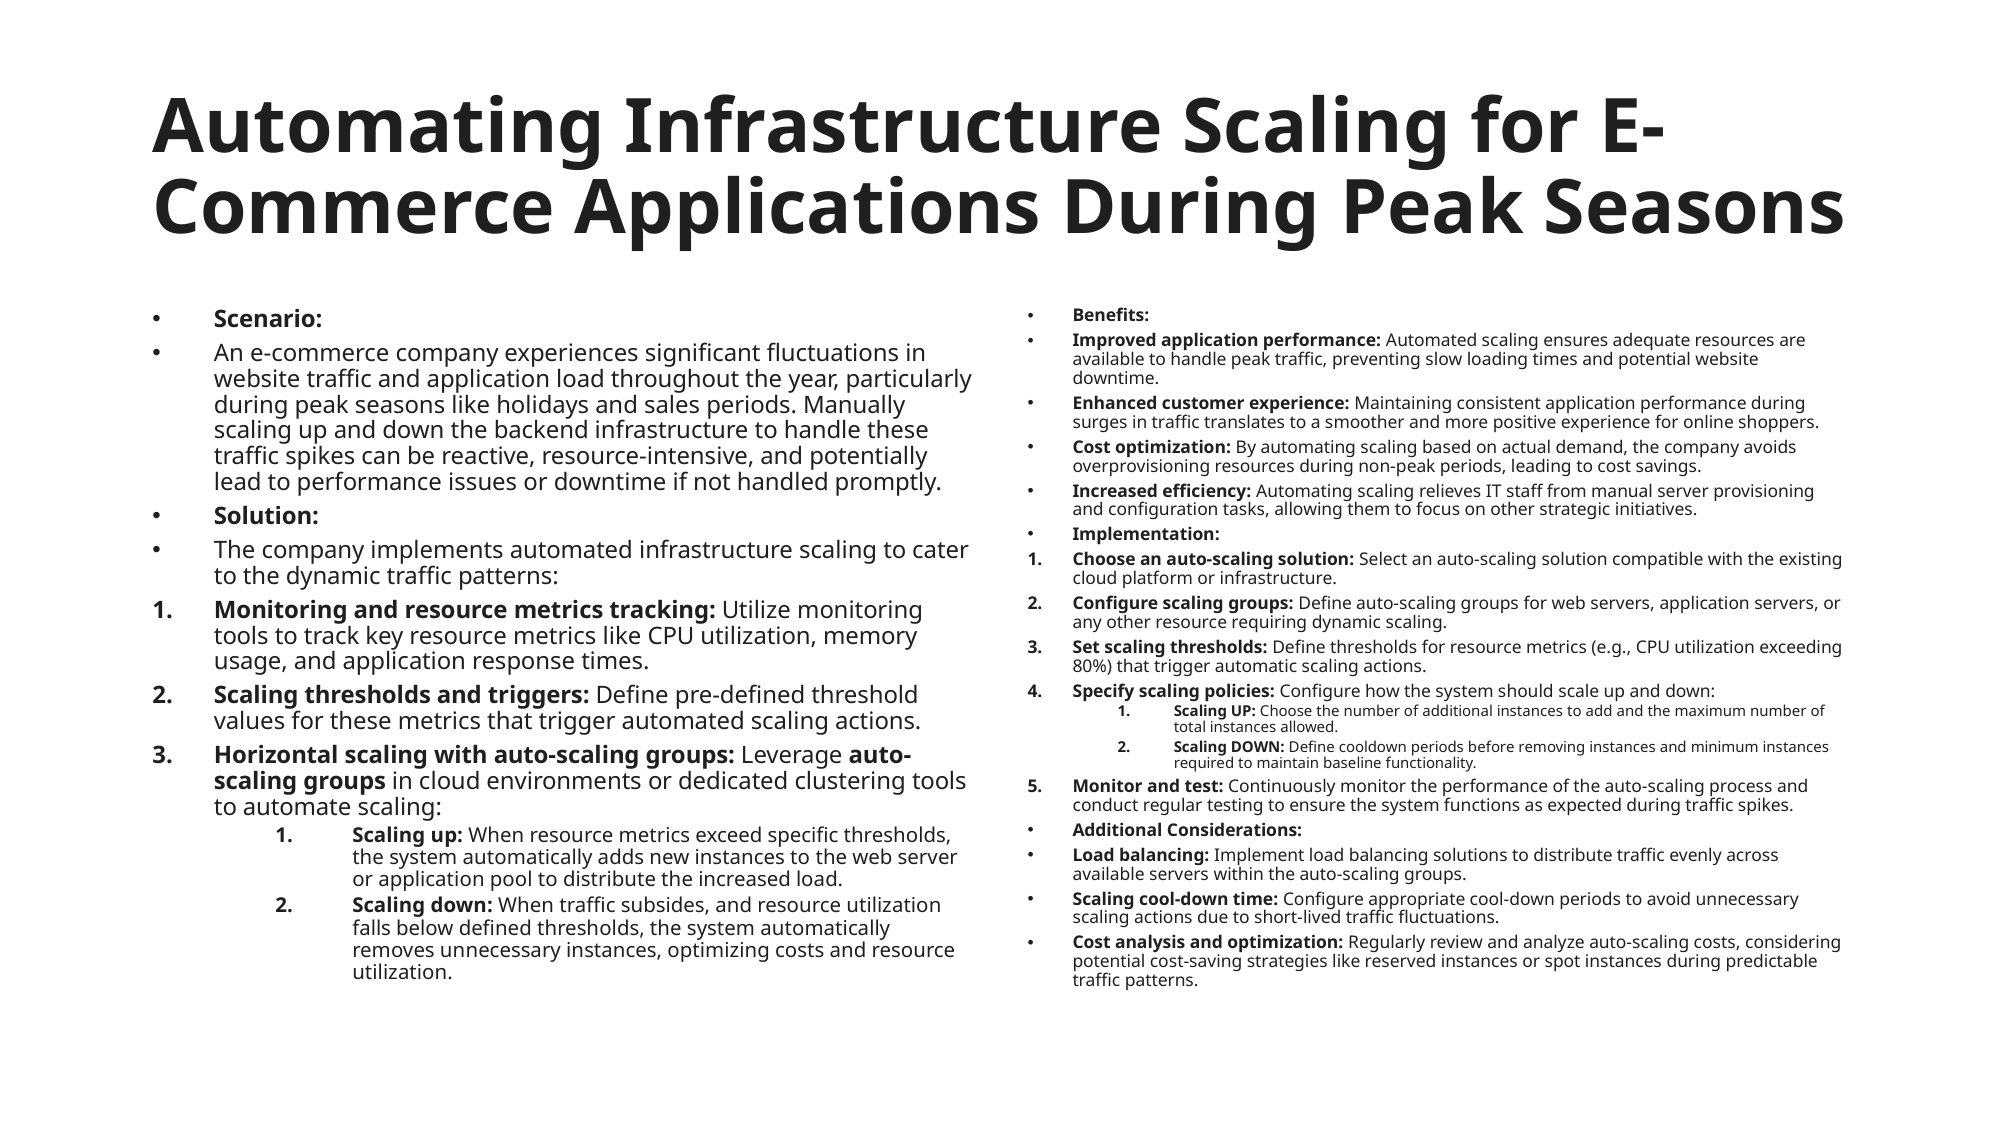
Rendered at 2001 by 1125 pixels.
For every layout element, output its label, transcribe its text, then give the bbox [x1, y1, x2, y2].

title Automating Infrastructure Scaling for E-Commerce Applications During Peak Seasons [137, 59, 1863, 278]
list Scenario: An e-commerce company experiences significant fluctuations in website traffic and application load throughout the year, particularly during peak seasons like holidays and sales periods. Manually scaling up and down the backend infrastructure to handle these traffic spikes can be reactive, resource-intensive, and potentially lead to performance issues or downtime if not handled promptly. Solution: The company implements automated infrastructure scaling to cater to the dynamic traffic patterns: Monitoring and resource metrics tracking: Utilize monitoring tools to track key resource metrics like CPU utilization, memory usage, and application response times. Scaling thresholds and triggers: Define pre-defined threshold values for these metrics that trigger automated scaling actions. Horizontal scaling with auto-scaling groups: Leverage auto-scaling groups in cloud environments or dedicated clustering tools to automate scaling: Scaling up: When resource metrics exceed specific thresholds, the system automatically adds new instances to the web server or application pool to distribute the increased load. Scaling down: When traffic subsides, and resource utilization falls below defined thresholds, the system automatically removes unnecessary instances, optimizing costs and resource utilization. [137, 299, 988, 1014]
list Benefits: Improved application performance: Automated scaling ensures adequate resources are available to handle peak traffic, preventing slow loading times and potential website downtime. Enhanced customer experience: Maintaining consistent application performance during surges in traffic translates to a smoother and more positive experience for online shoppers. Cost optimization: By automating scaling based on actual demand, the company avoids overprovisioning resources during non-peak periods, leading to cost savings. Increased efficiency: Automating scaling relieves IT staff from manual server provisioning and configuration tasks, allowing them to focus on other strategic initiatives. Implementation: Choose an auto-scaling solution: Select an auto-scaling solution compatible with the existing cloud platform or infrastructure. Configure scaling groups: Define auto-scaling groups for web servers, application servers, or any other resource requiring dynamic scaling. Set scaling thresholds: Define thresholds for resource metrics (e.g., CPU utilization exceeding 80%) that trigger automatic scaling actions. Specify scaling policies: Configure how the system should scale up and down: Scaling UP: Choose the number of additional instances to add and the maximum number of total instances allowed. Scaling DOWN: Define cooldown periods before removing instances and minimum instances required to maintain baseline functionality. Monitor and test: Continuously monitor the performance of the auto-scaling process and conduct regular testing to ensure the system functions as expected during traffic spikes. Additional Considerations: Load balancing: Implement load balancing solutions to distribute traffic evenly across available servers within the auto-scaling groups. Scaling cool-down time: Configure appropriate cool-down periods to avoid unnecessary scaling actions due to short-lived traffic fluctuations. Cost analysis and optimization: Regularly review and analyze auto-scaling costs, considering potential cost-saving strategies like reserved instances or spot instances during predictable traffic patterns. [1012, 299, 1863, 1014]
